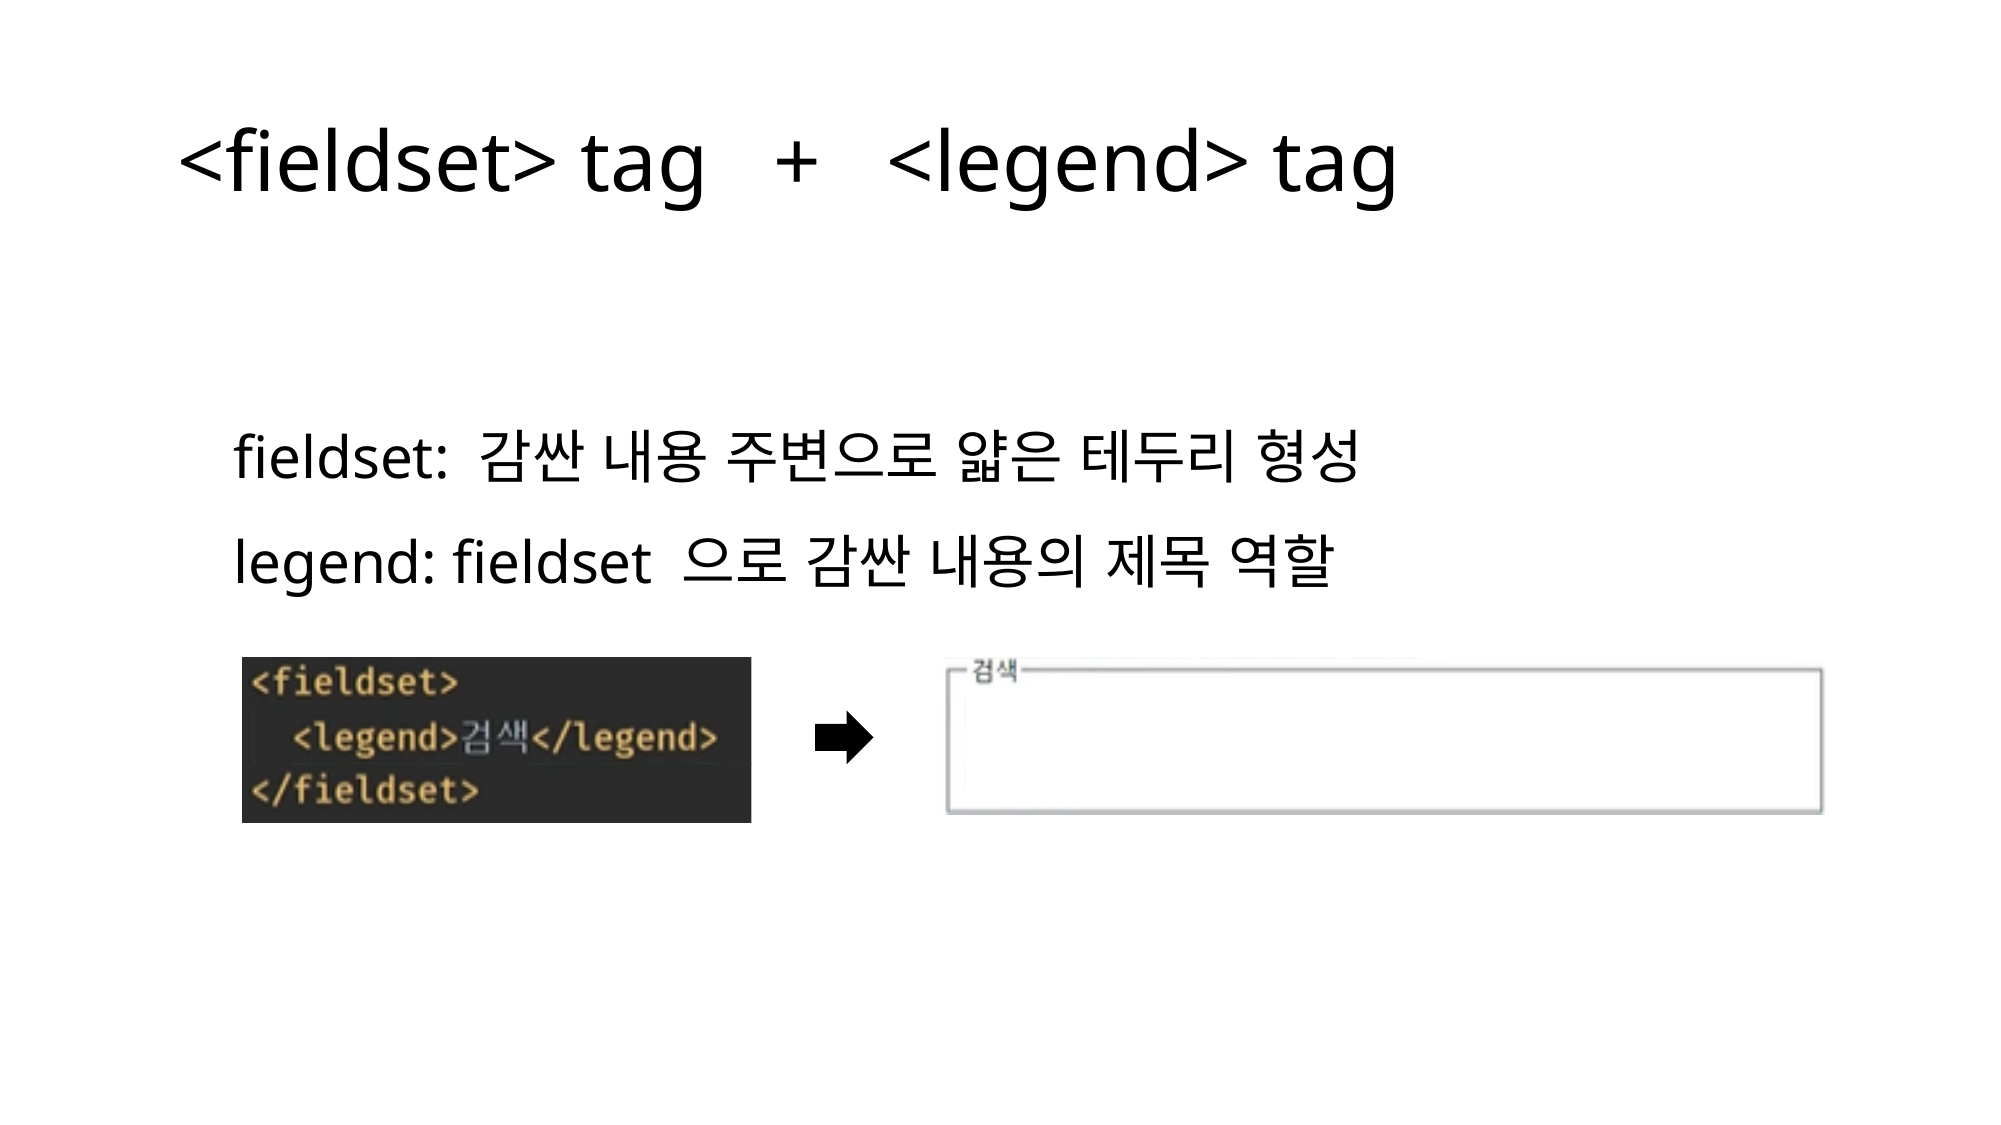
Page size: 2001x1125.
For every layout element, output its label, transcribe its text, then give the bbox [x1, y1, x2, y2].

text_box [242, 657, 752, 823]
text_box <fieldset> tag + <legend> tag [162, 100, 1417, 216]
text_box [936, 657, 1837, 815]
text_box [813, 707, 876, 767]
text_box fieldset: 감싼 내용 주변으로 얇은 테두리 형성 legend: fieldset 으로 감싼 내용의 제목 역할 [218, 377, 1616, 603]
